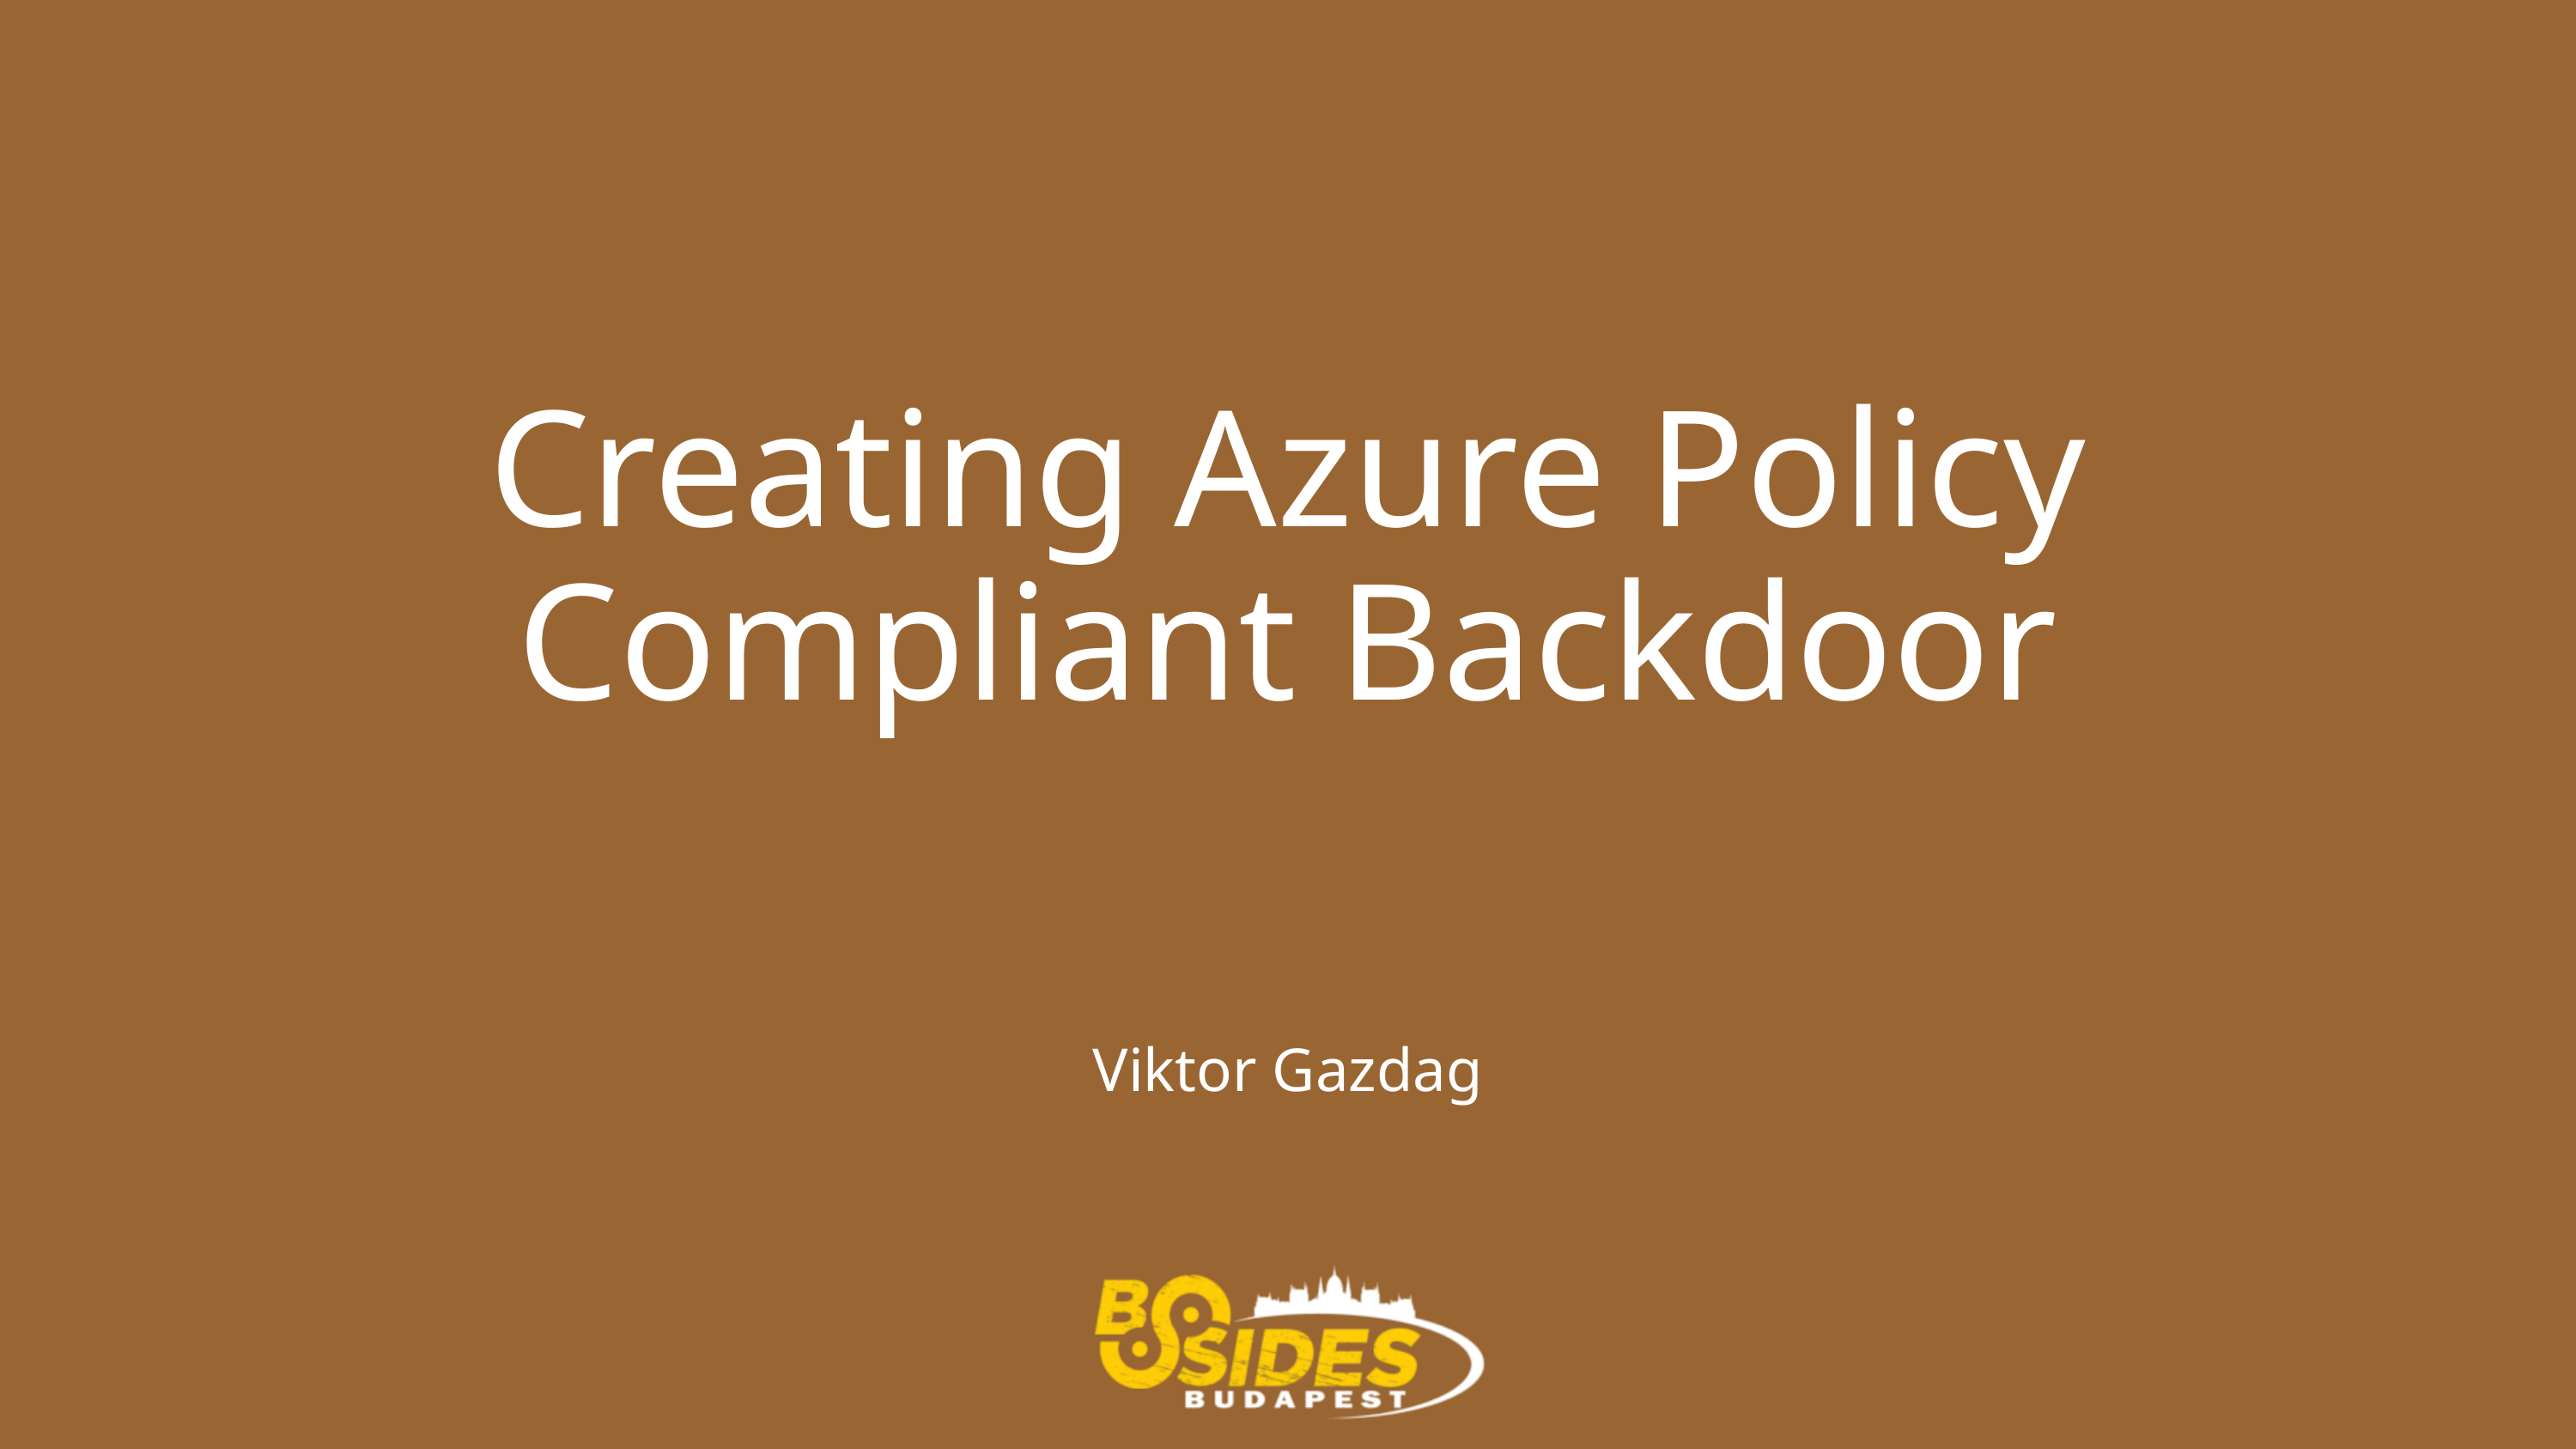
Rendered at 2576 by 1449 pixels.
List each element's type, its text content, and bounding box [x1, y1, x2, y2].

picture [1086, 1260, 1490, 1425]
subtitle Viktor Gazdag [322, 761, 2254, 1111]
title Creating Azure Policy Compliant Backdoor [322, 237, 2254, 742]
